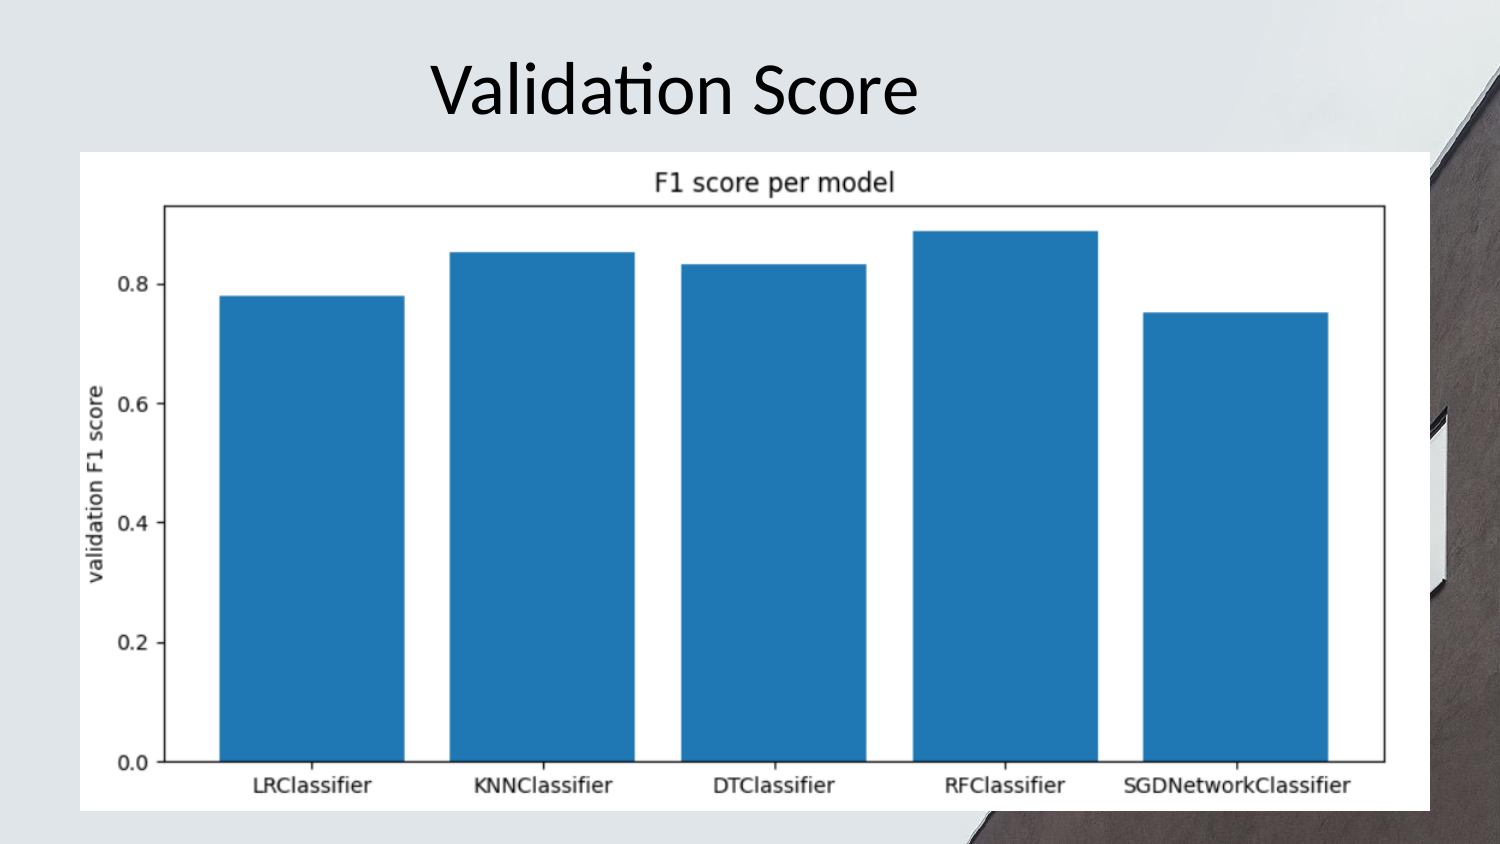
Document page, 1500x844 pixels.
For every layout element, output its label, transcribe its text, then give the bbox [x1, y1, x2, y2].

title Validation Score [131, 25, 1220, 145]
picture [0, 0, 1500, 844]
